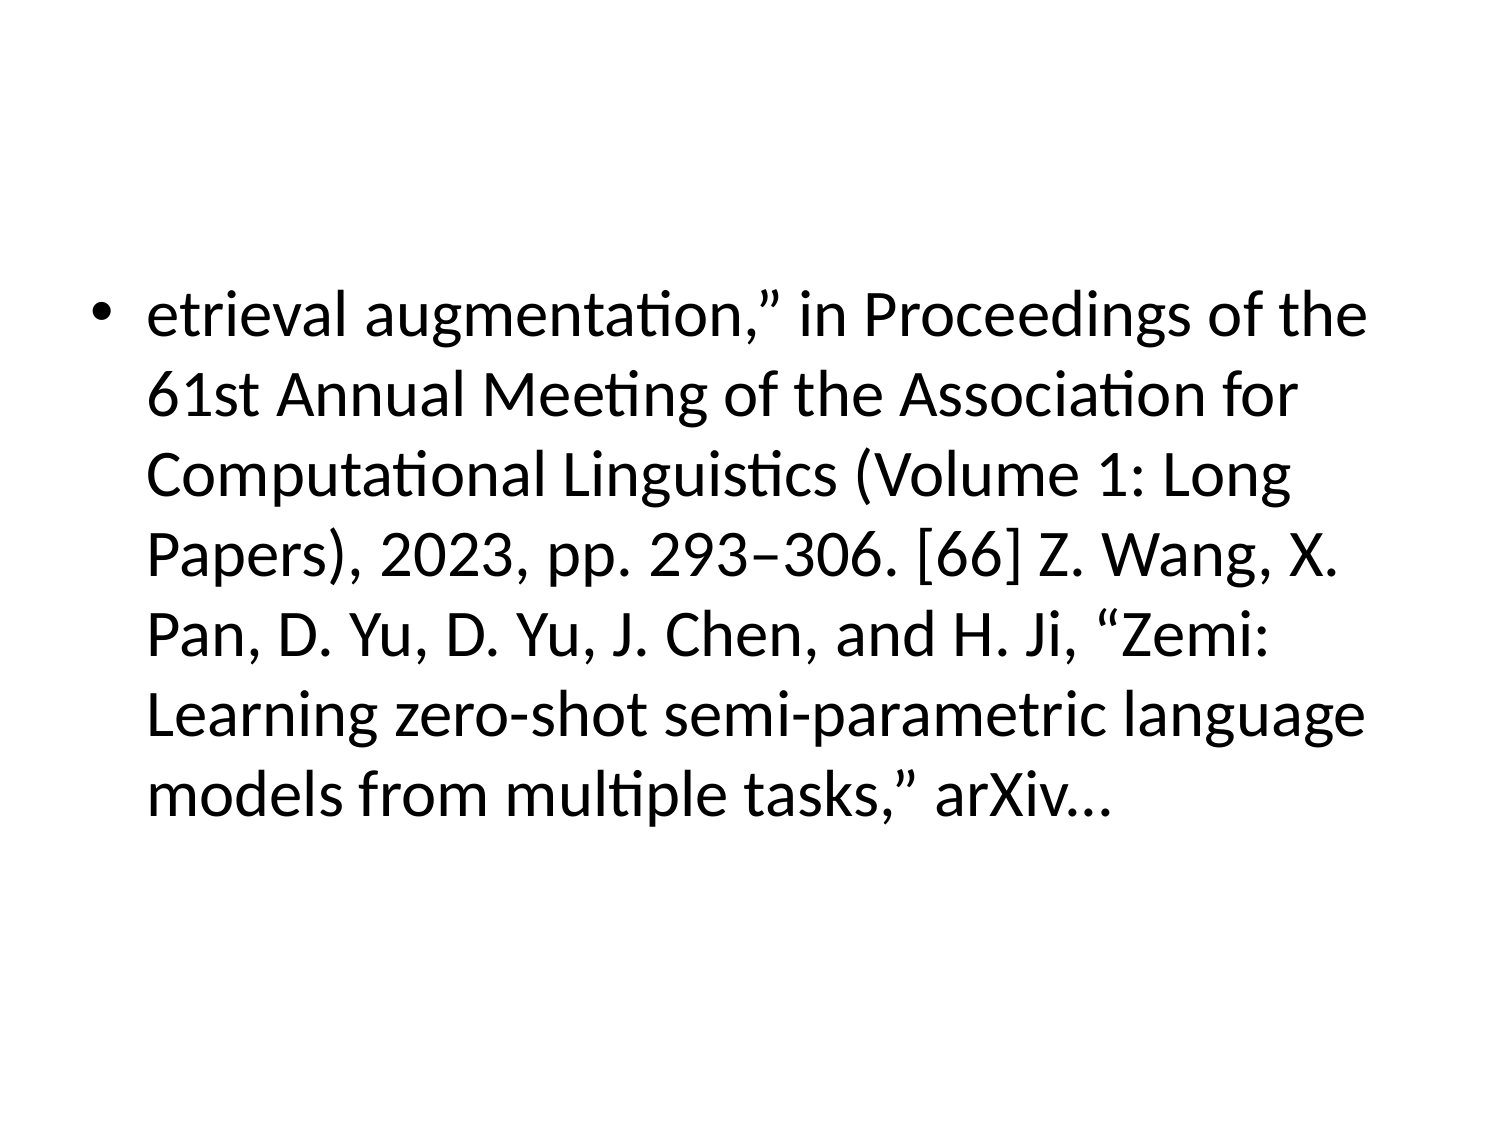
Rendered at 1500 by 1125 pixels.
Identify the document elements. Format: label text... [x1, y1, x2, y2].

list etrieval augmentation,” in Proceedings of the 61st Annual Meeting of the Association for Computational Linguistics (Volume 1: Long Papers), 2023, pp. 293–306. [66] Z. Wang, X. Pan, D. Yu, D. Yu, J. Chen, and H. Ji, “Zemi: Learning zero-shot semi-parametric language models from multiple tasks,” arXiv... [75, 262, 1425, 1005]
